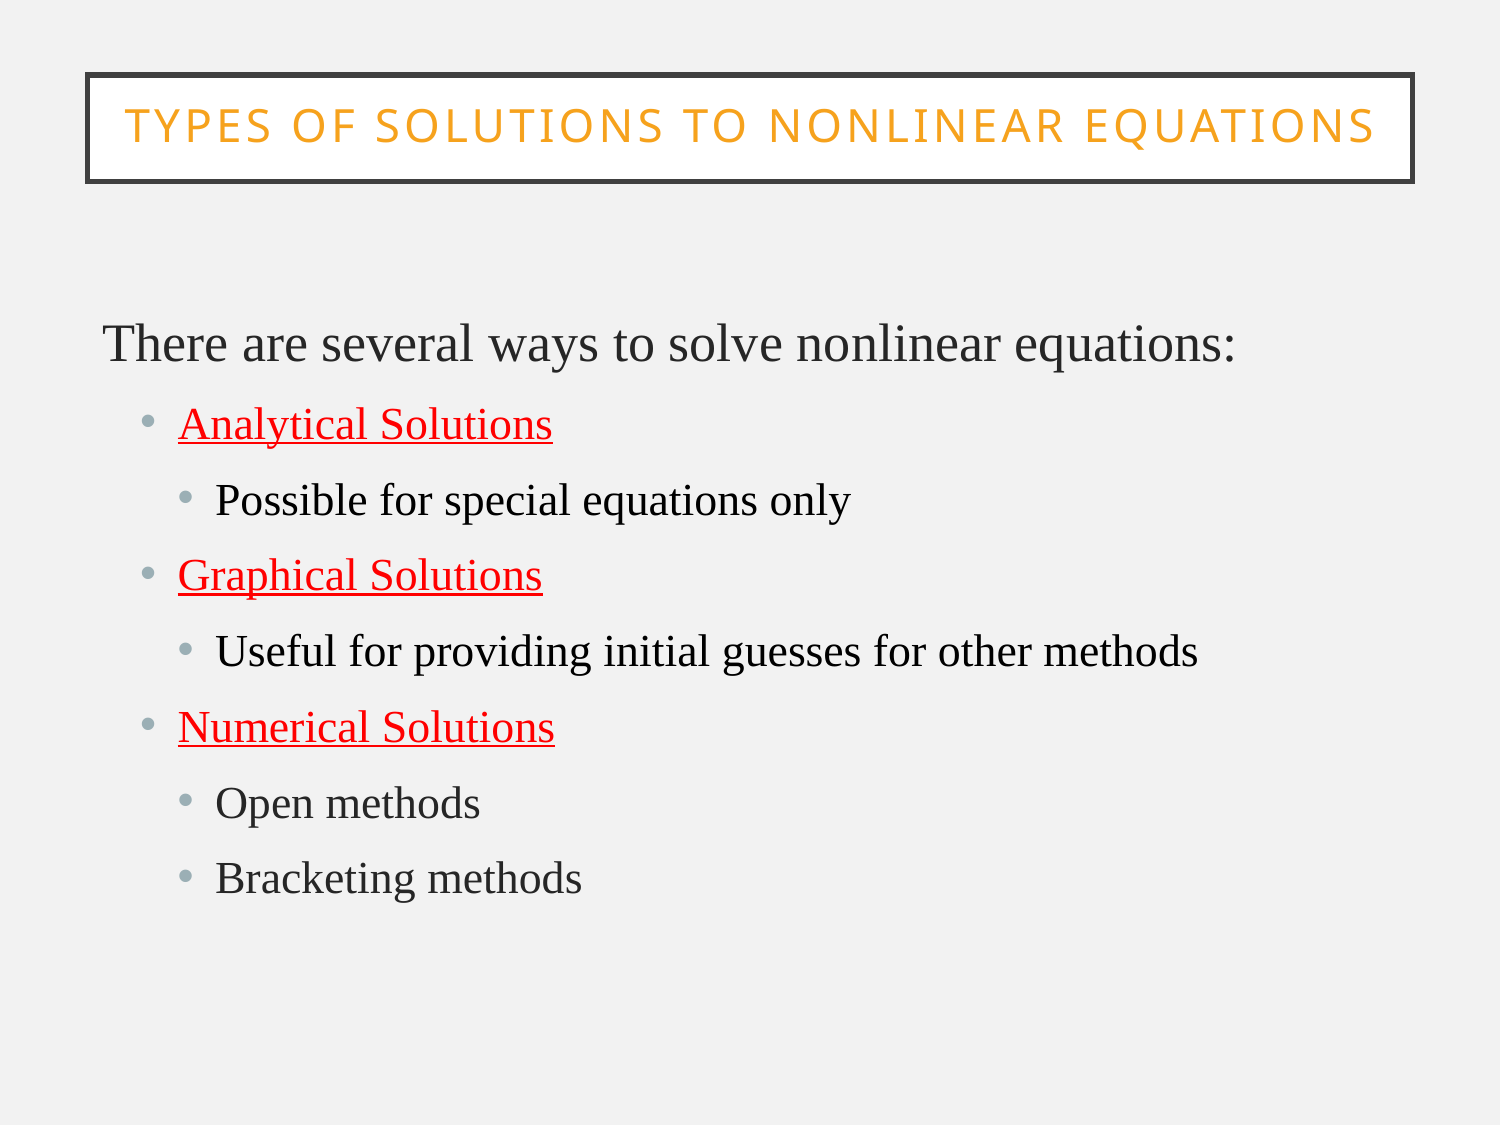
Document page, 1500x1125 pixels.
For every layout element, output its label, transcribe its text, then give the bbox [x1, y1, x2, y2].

list There are several ways to solve nonlinear equations: Analytical Solutions Possible for special equations only Graphical Solutions Useful for providing initial guesses for other methods Numerical Solutions Open methods Bracketing methods [87, 299, 1413, 942]
title Types of Solutions to Nonlinear equations [85, 72, 1415, 184]
